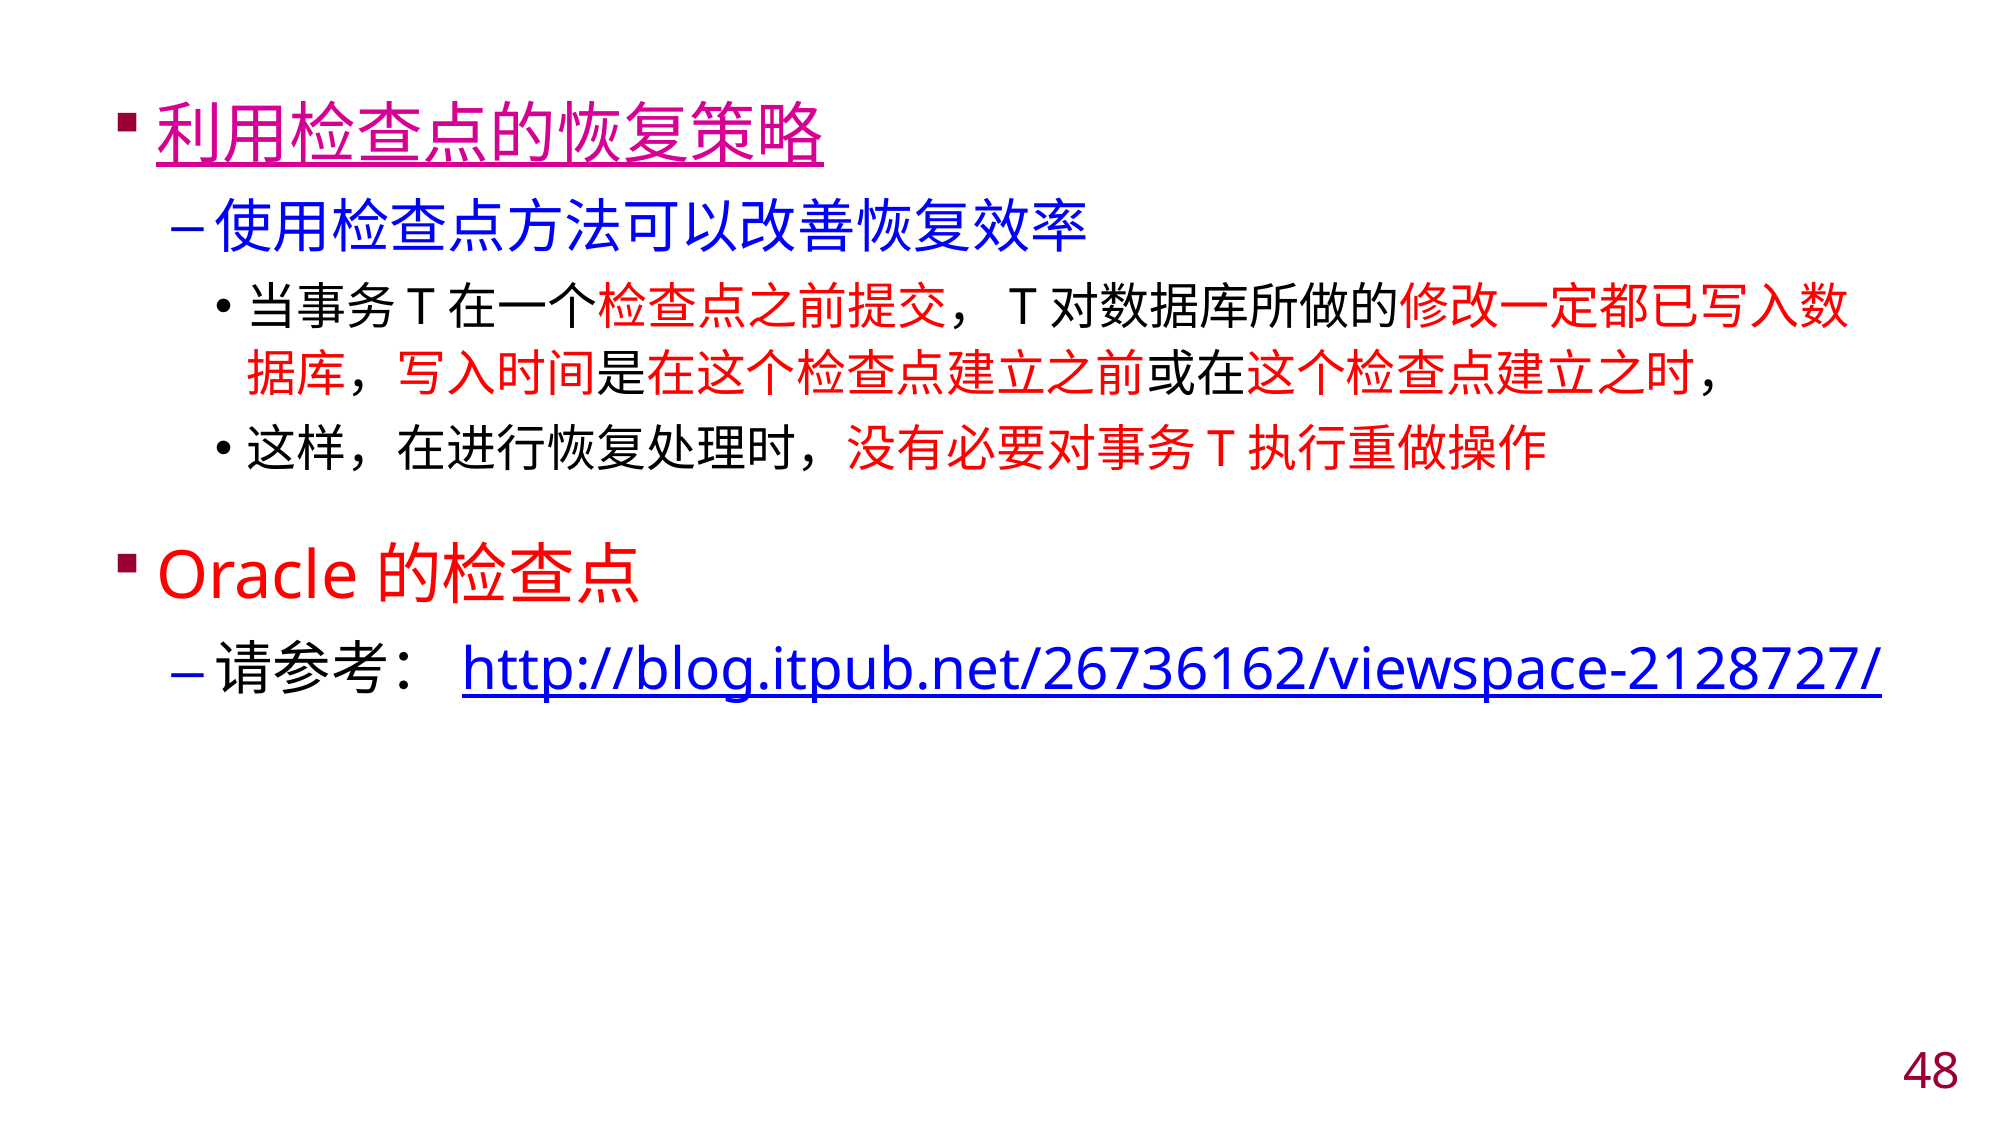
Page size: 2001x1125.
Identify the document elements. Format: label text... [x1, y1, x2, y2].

list 利用检查点的恢复策略 使用检查点方法可以改善恢复效率 当事务T在一个检查点之前提交，T对数据库所做的修改一定都已写入数据库，写入时间是在这个检查点建立之前或在这个检查点建立之时， 这样，在进行恢复处理时，没有必要对事务T执行重做操作 Oracle的检查点 请参考：http://blog.itpub.net/26736162/viewspace-2128727/ [97, 75, 1904, 1073]
slide_number 47 [1550, 1048, 1975, 1096]
